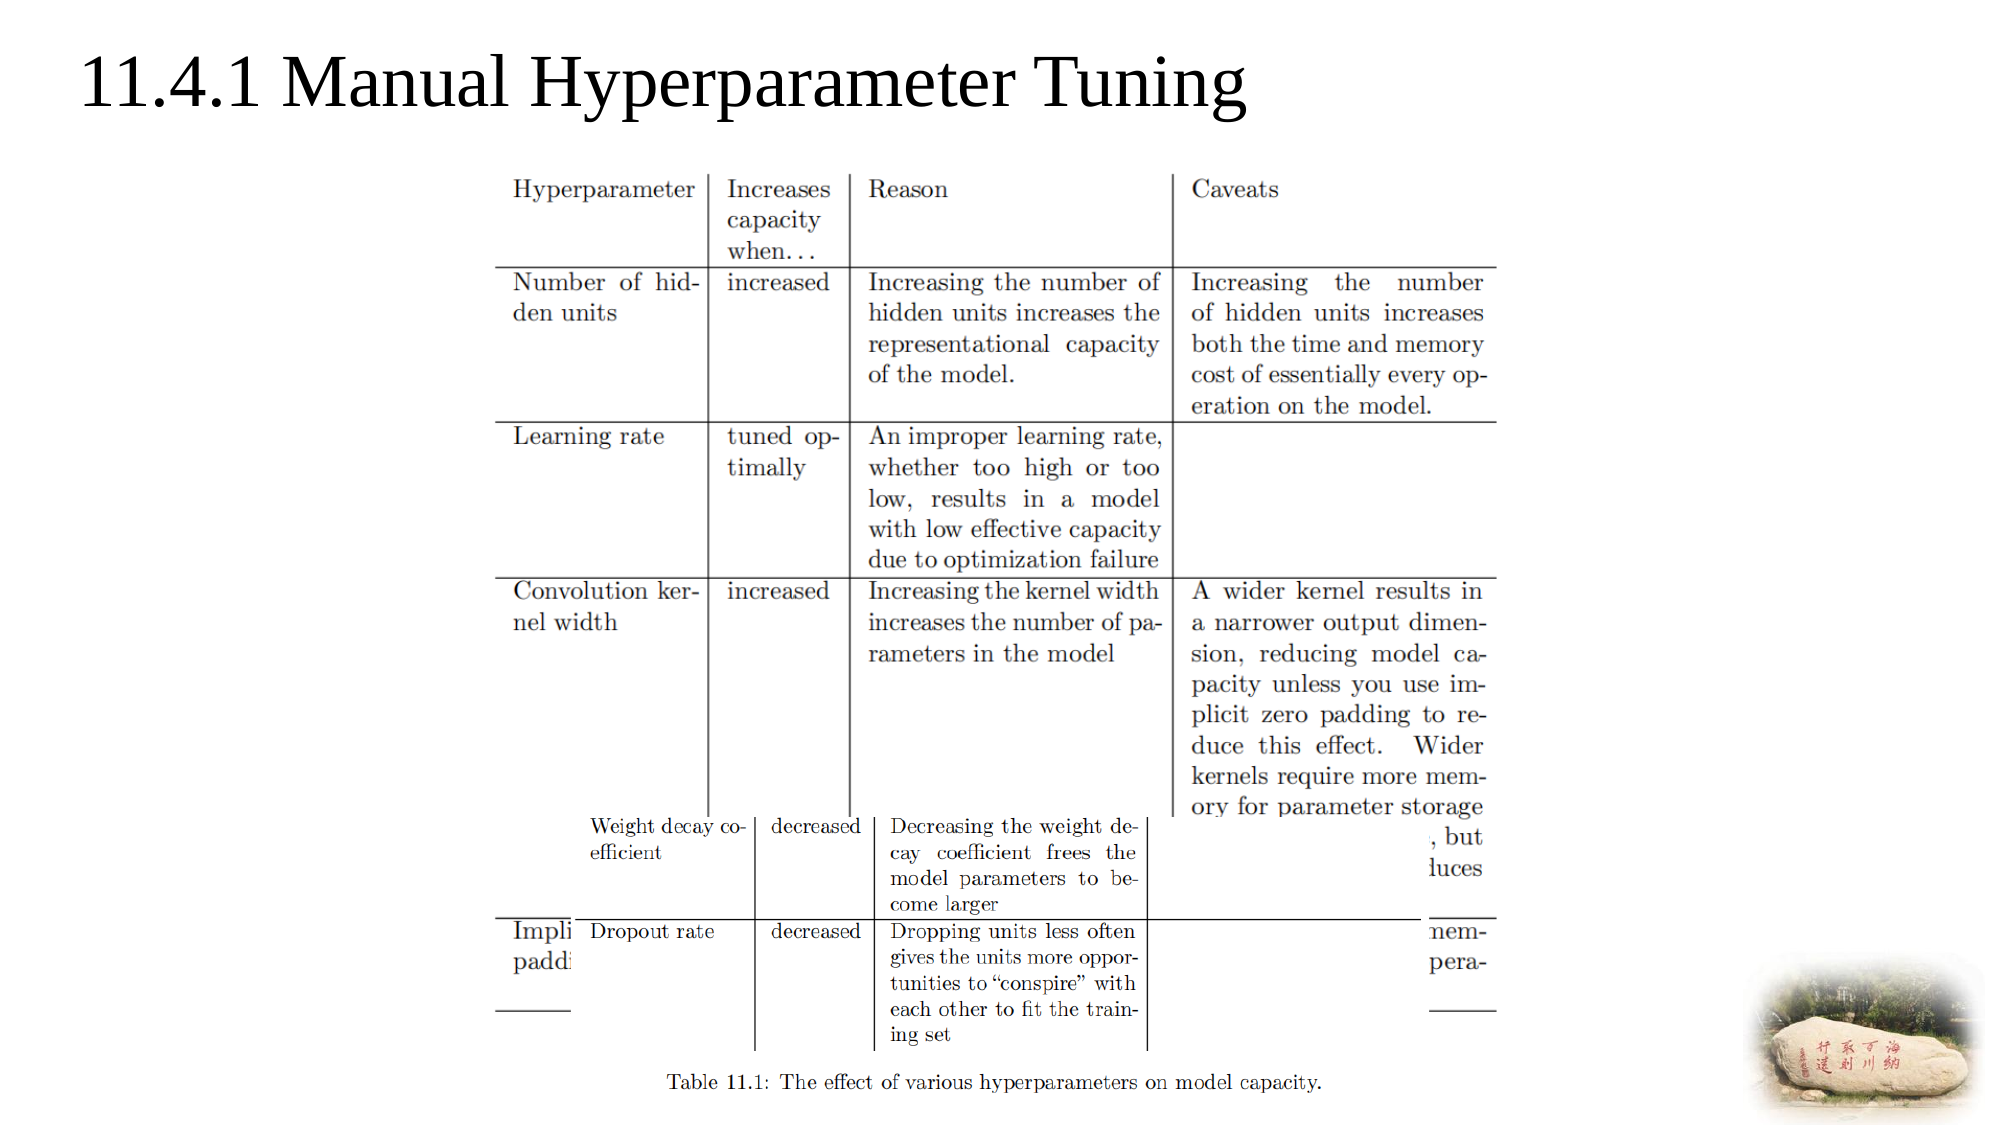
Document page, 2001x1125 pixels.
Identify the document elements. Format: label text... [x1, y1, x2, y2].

title 11.4.1 Manual Hyperparameter Tuning [63, 21, 1936, 142]
picture [570, 817, 1430, 1100]
picture [1743, 948, 1988, 1125]
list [493, 171, 1506, 1014]
